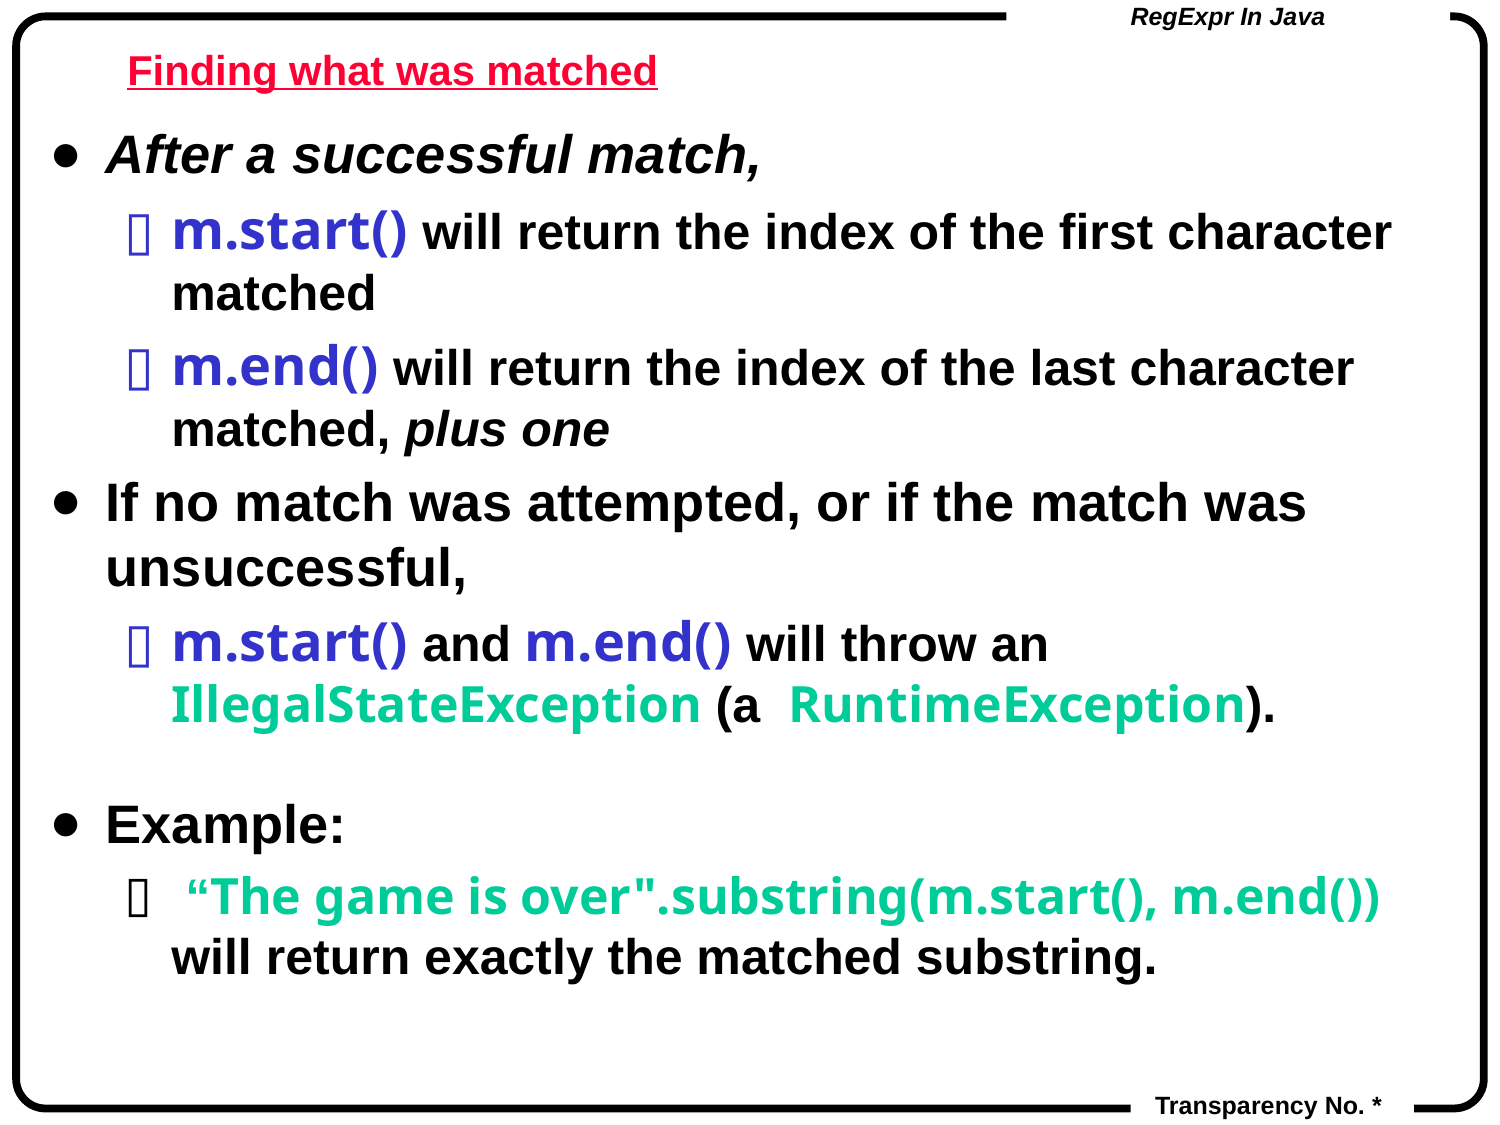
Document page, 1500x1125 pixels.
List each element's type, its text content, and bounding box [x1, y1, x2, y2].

list After a successful match, m.start() will return the index of the first character matched m.end() will return the index of the last character matched, plus one If no match was attempted, or if the match was unsuccessful, m.start() and m.end() will throw an IllegalStateException (a RuntimeException). Example: “The game is over".substring(m.start(), m.end()) will return exactly the matched substring. [34, 112, 1477, 1100]
title Finding what was matched [112, 37, 1038, 100]
